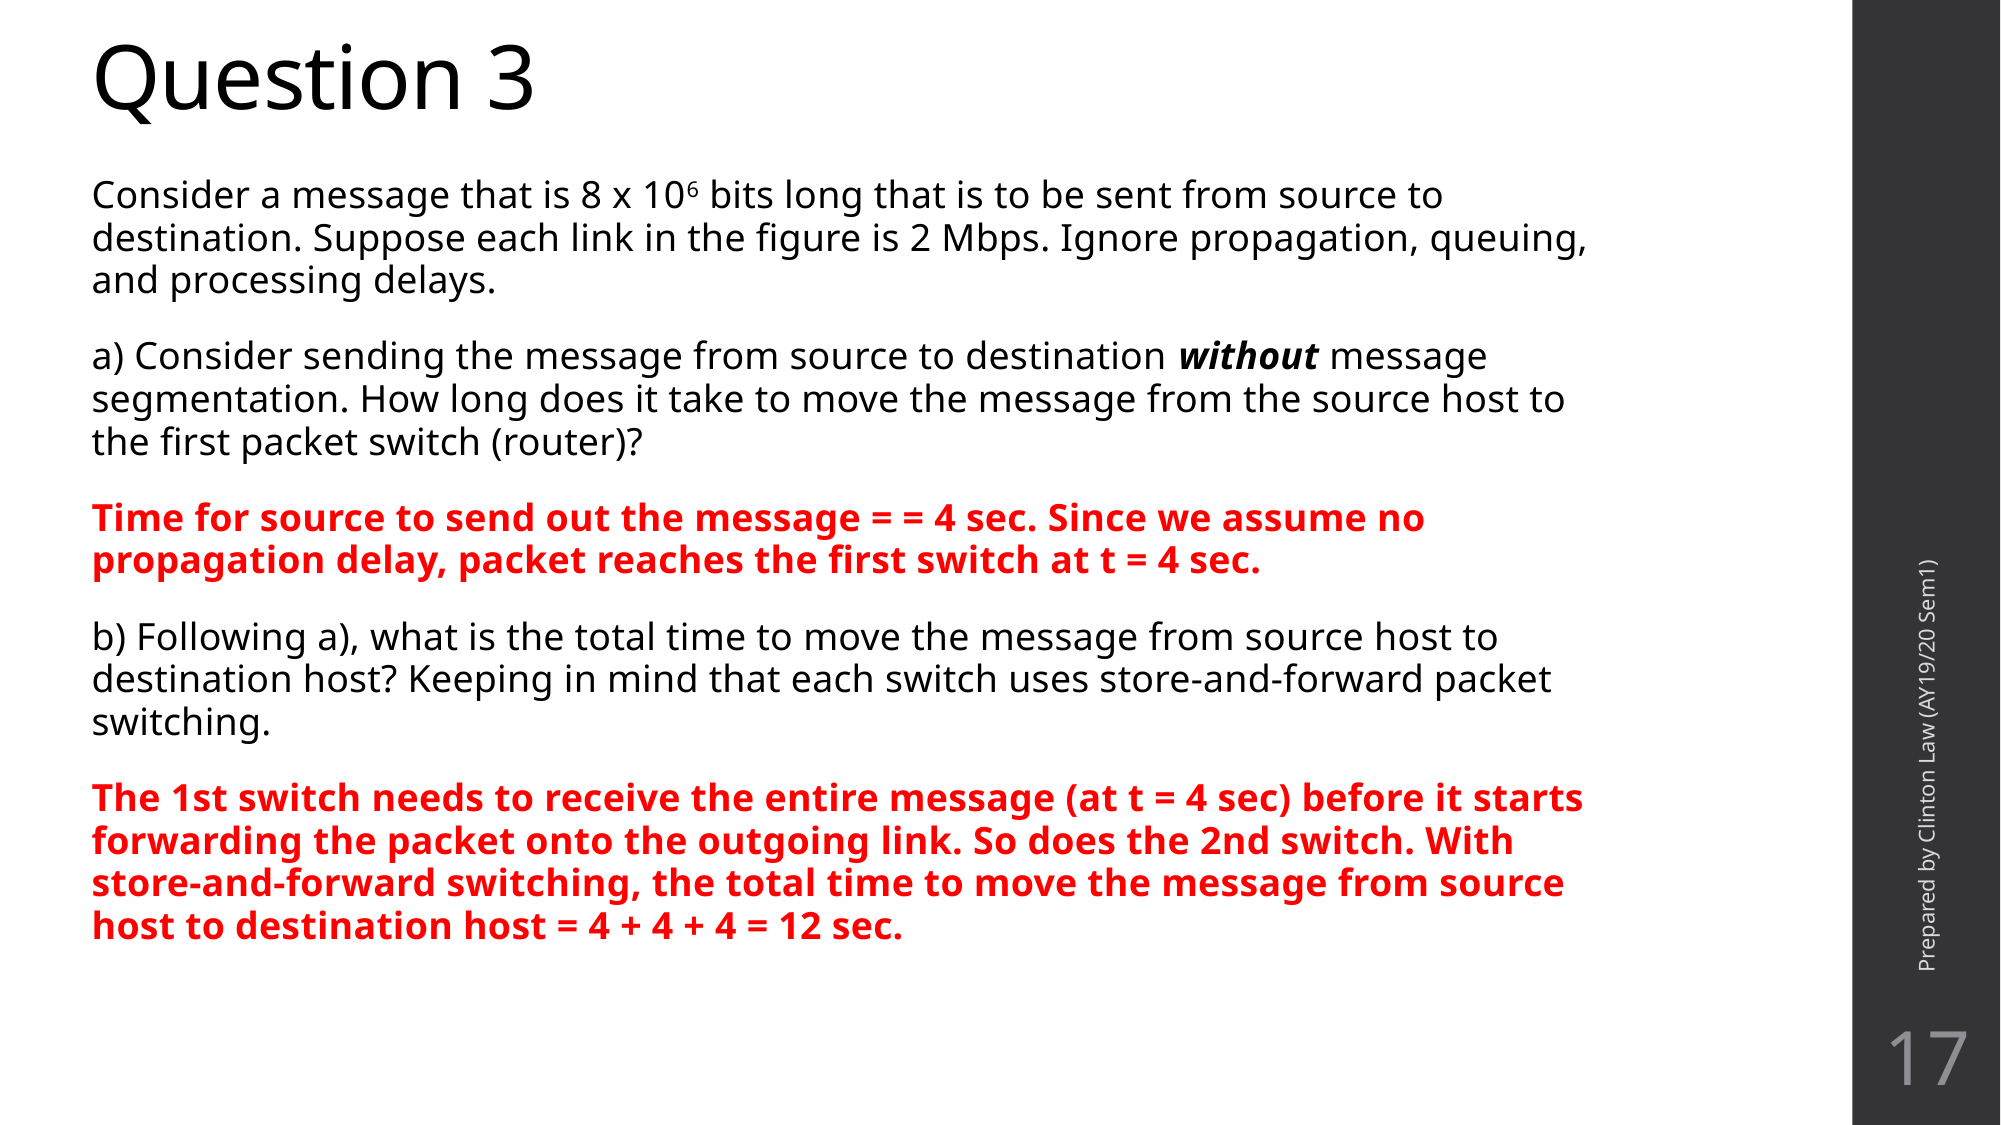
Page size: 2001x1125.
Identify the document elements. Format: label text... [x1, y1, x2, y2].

slide_number 17 [1852, 1012, 2000, 1110]
footer Prepared by Clinton Law (AY19/20 Sem1) [1897, 400, 1958, 988]
title Question 3 [76, 24, 1667, 137]
